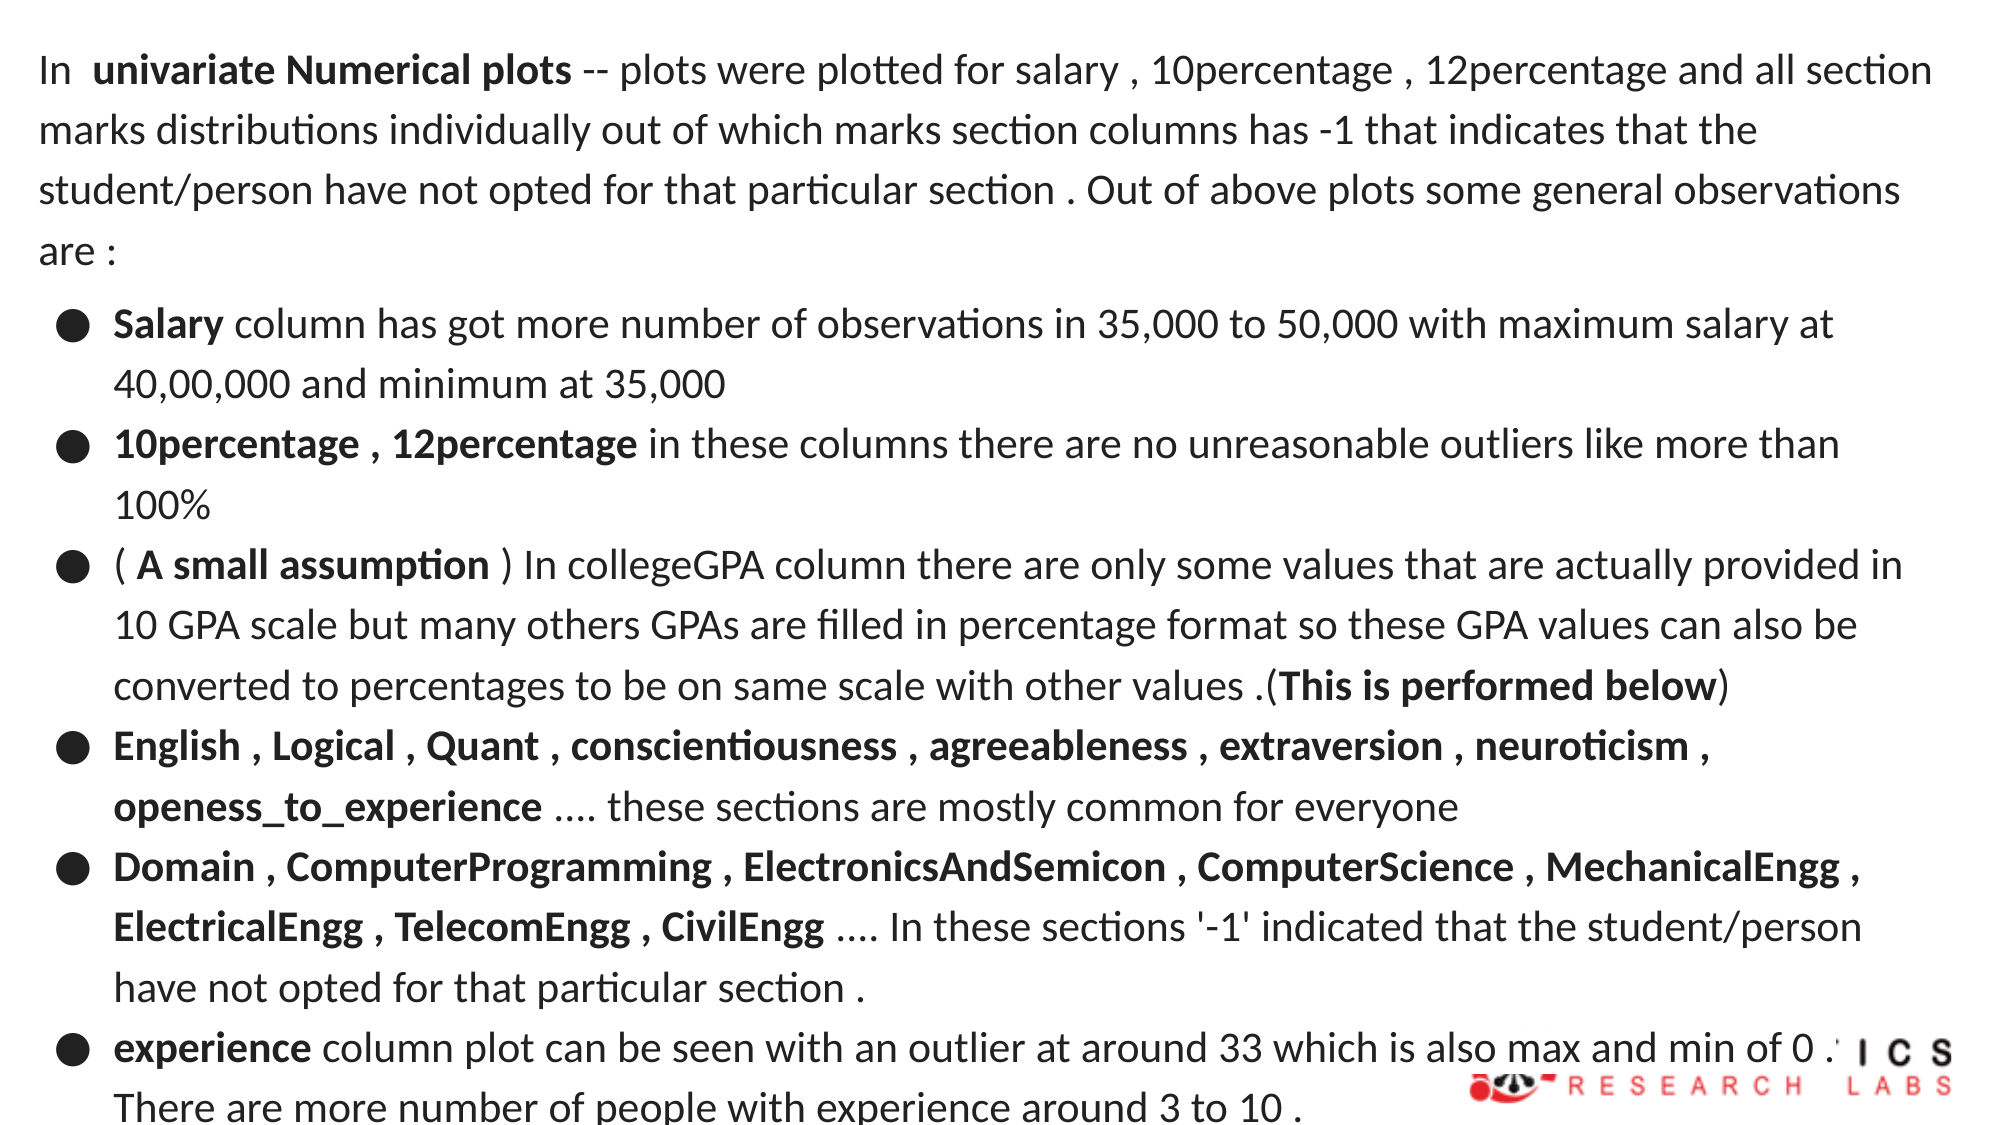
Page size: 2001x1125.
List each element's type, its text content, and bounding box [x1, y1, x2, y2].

picture [1445, 1014, 1975, 1125]
text_box In univariate Numerical plots -- plots were plotted for salary , 10percentage , 12percentage and all section marks distributions individually out of which marks section columns has -1 that indicates that the student/person have not opted for that particular section . Out of above plots some general observations are : Salary column has got more number of observations in 35,000 to 50,000 with maximum salary at 40,00,000 and minimum at 35,000 10percentage , 12percentage in these columns there are no unreasonable outliers like more than 100% ( A small assumption ) In collegeGPA column there are only some values that are actually provided in 10 GPA scale but many others GPAs are filled in percentage format so these GPA values can also be converted to percentages to be on same scale with other values .(This is performed below) English , Logical , Quant , conscientiousness , agreeableness , extraversion , neuroticism , openess_to_experience .... these sections are mostly common for everyone Domain , ComputerProgramming , ElectronicsAndSemicon , ComputerScience , MechanicalEngg , ElectricalEngg , TelecomEngg , CivilEngg .... In these sections '-1' indicated that the student/person have not opted for that particular section . experience column plot can be seen with an outlier at around 33 which is also max and min of 0 . There are more number of people with experience around 3 to 10 . [23, 17, 1963, 1029]
